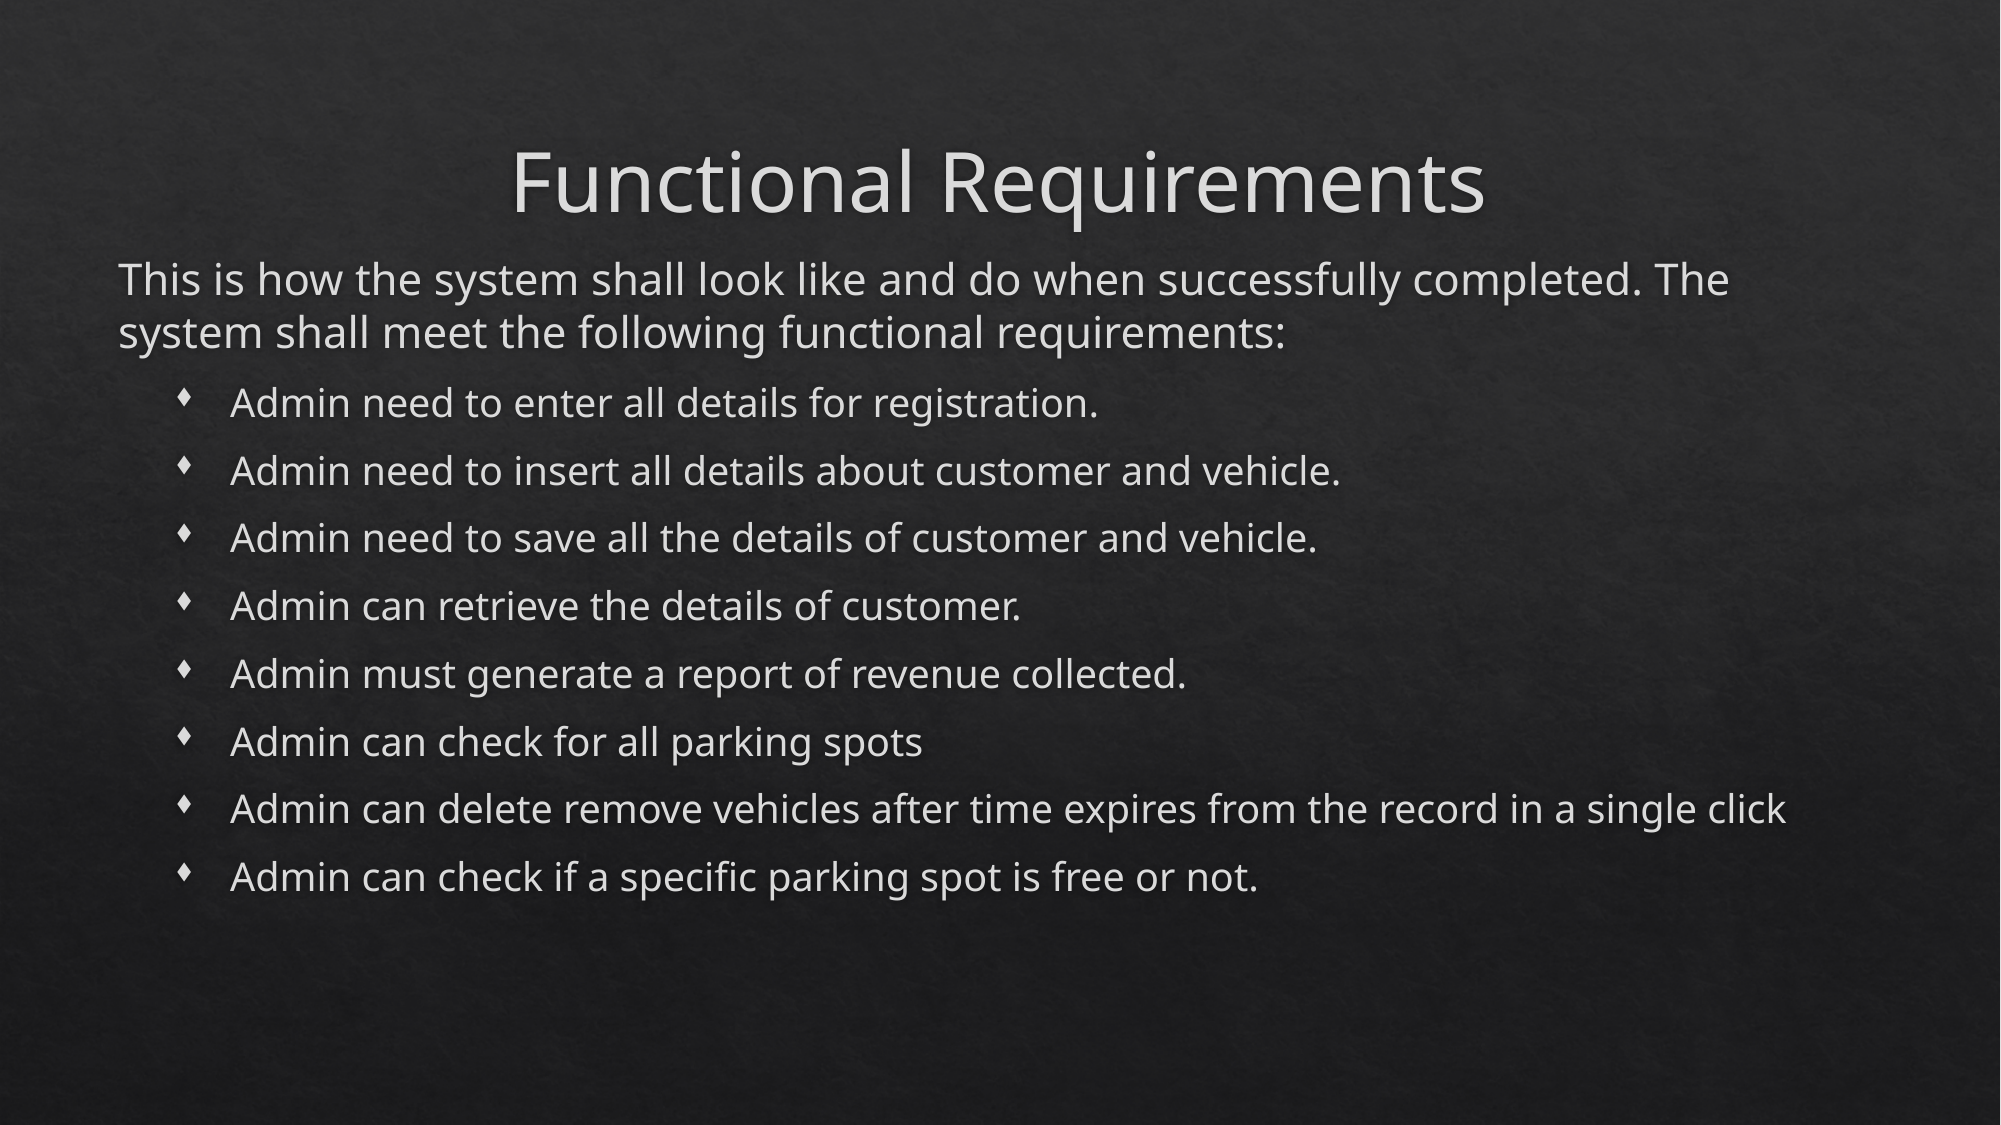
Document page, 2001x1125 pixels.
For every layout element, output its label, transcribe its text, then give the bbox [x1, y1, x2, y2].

list This is how the system shall look like and do when successfully completed. The system shall meet the following functional requirements: Admin need to enter all details for registration. Admin need to insert all details about customer and vehicle. Admin need to save all the details of customer and vehicle. Admin can retrieve the details of customer. Admin must generate a report of revenue collected. Admin can check for all parking spots Admin can delete remove vehicles after time expires from the record in a single click Admin can check if a specific parking spot is free or not. [97, 244, 1823, 959]
title Functional Requirements [149, 99, 1849, 260]
